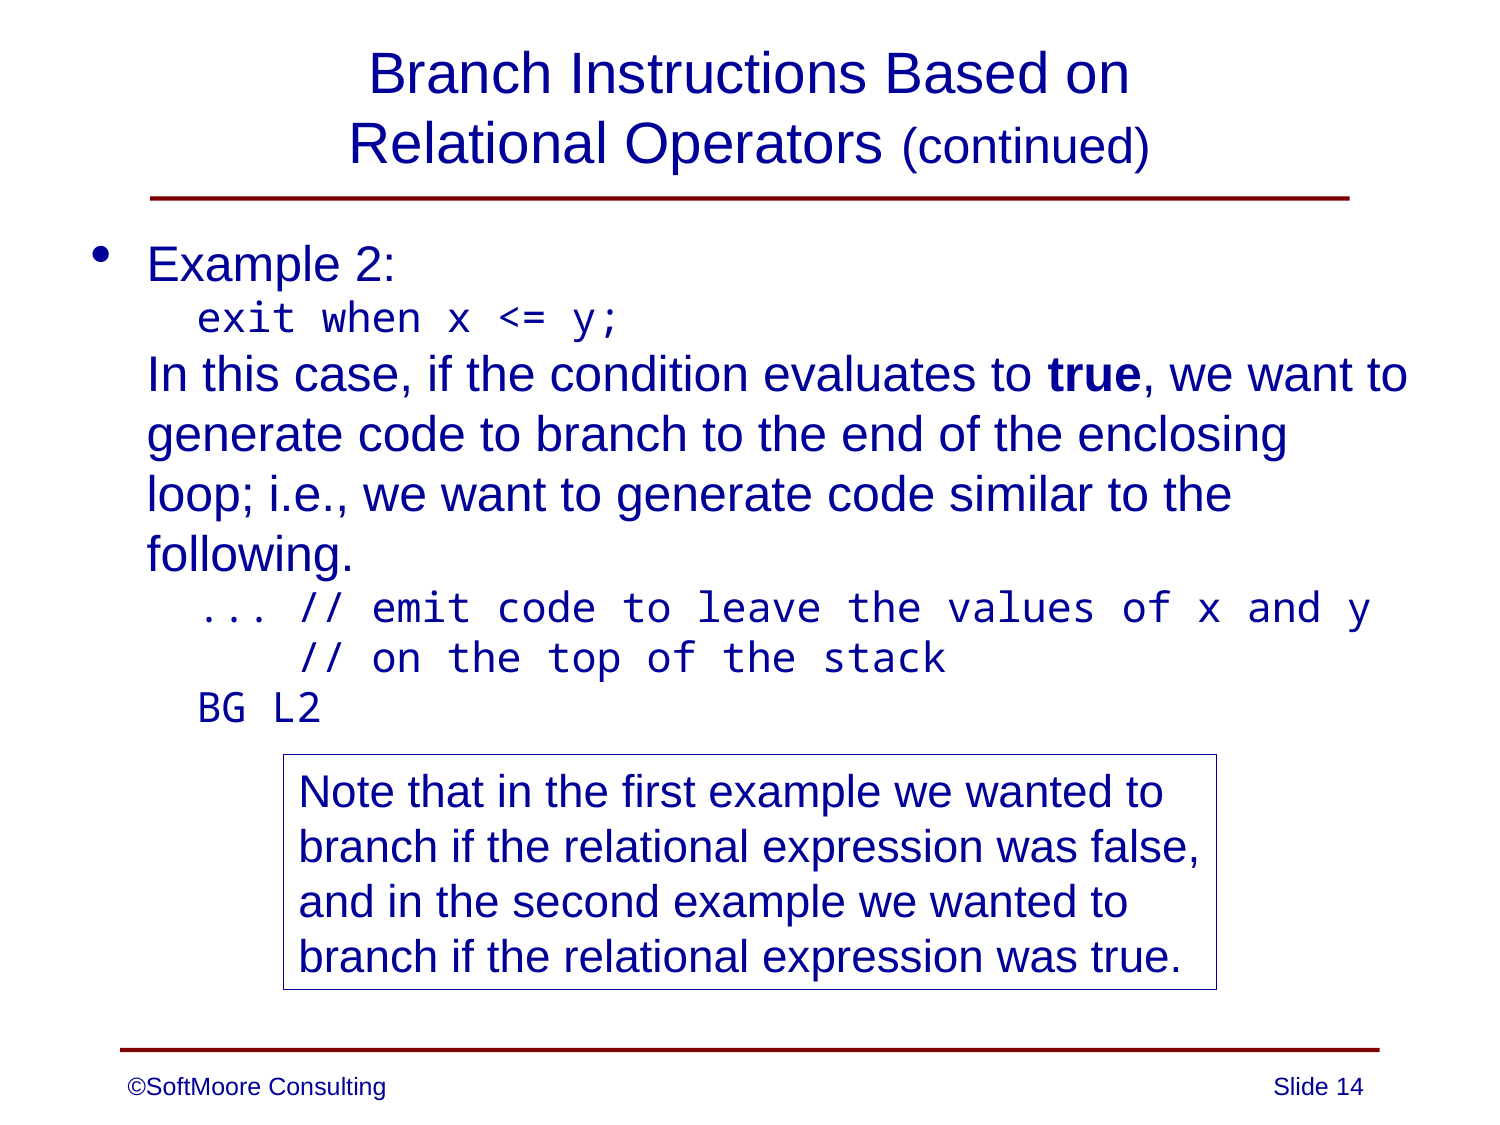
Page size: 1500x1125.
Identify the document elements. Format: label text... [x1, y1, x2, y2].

title Branch Instructions Based on Relational Operators (continued) [149, 22, 1350, 188]
text_box Note that in the first example we wanted to branch if the relational expression was false, and in the second example we wanted to branch if the relational expression was true. [283, 754, 1217, 990]
slide_number Slide 14 [1078, 1061, 1380, 1109]
list Example 2: exit when x <= y; In this case, if the condition evaluates to true, we want to generate code to branch to the end of the enclosing loop; i.e., we want to generate code similar to the following. ... // emit code to leave the values of x and y // on the top of the stack BG L2 [74, 223, 1425, 1034]
footer ©SoftMoore Consulting [111, 1061, 563, 1109]
